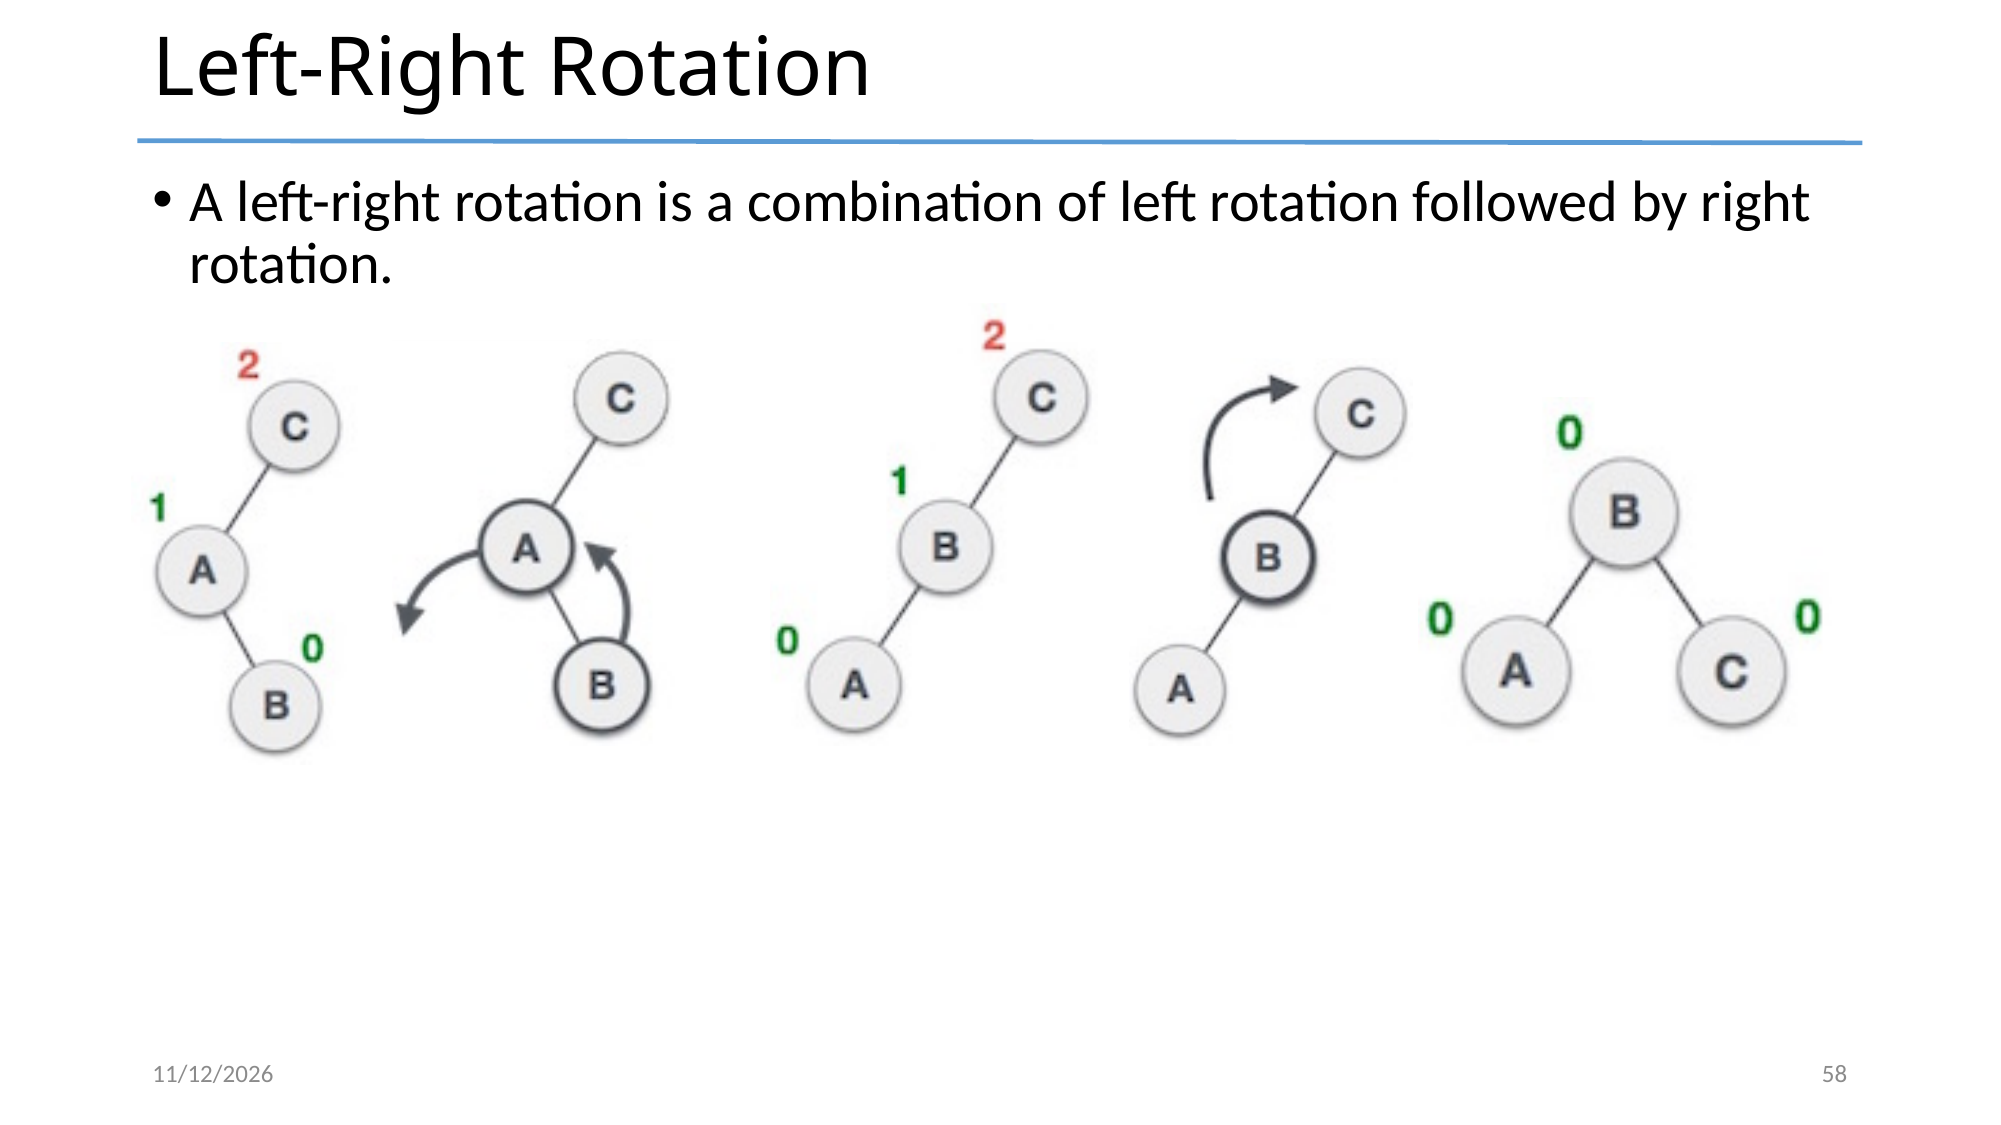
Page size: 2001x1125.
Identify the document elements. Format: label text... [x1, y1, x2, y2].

picture [392, 339, 680, 746]
picture [1129, 358, 1413, 746]
list A left-right rotation is a combination of left rotation followed by right rotation. [137, 163, 1863, 1000]
picture [131, 342, 358, 765]
slide_number 58 [1412, 1042, 1863, 1103]
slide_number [137, 1042, 588, 1103]
title Left-Right Rotation [137, 16, 1863, 121]
picture [770, 303, 1098, 746]
picture [1417, 397, 1832, 746]
